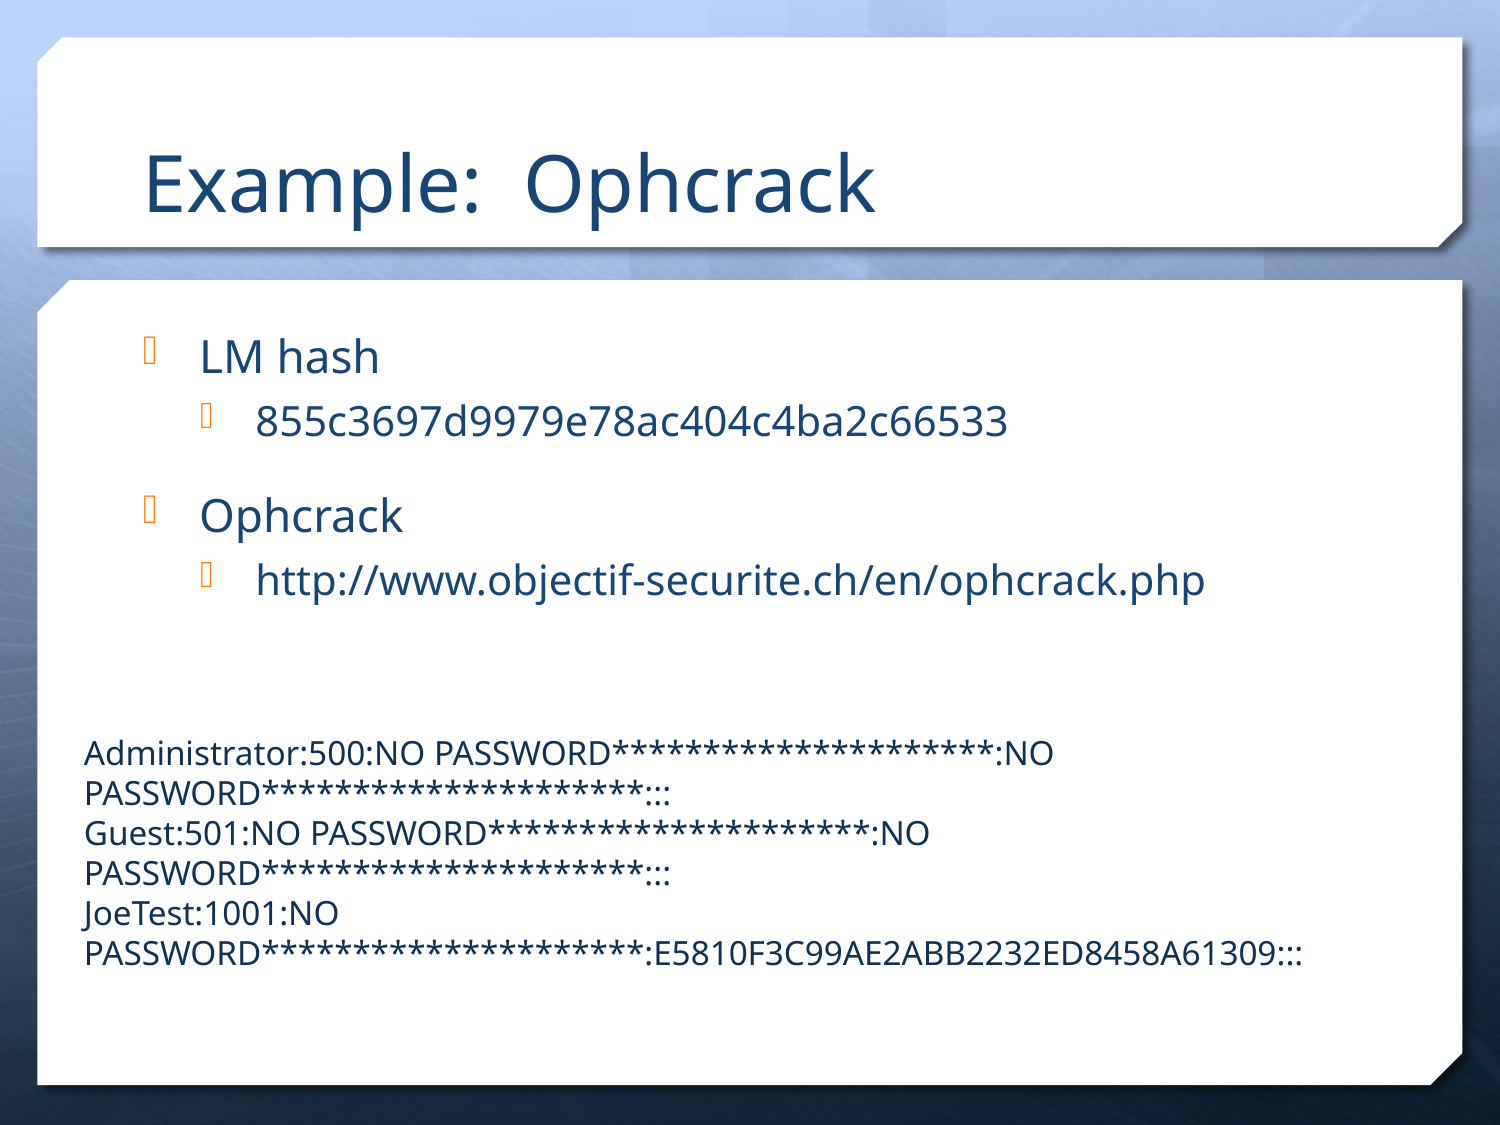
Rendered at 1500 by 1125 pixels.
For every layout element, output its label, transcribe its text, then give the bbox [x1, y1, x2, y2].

list LM hash 855c3697d9979e78ac404c4ba2c66533 Ophcrack http://www.objectif-securite.ch/en/ophcrack.php [127, 319, 1372, 724]
picture [1162, 1086, 1428, 1096]
title Example: Ophcrack [127, 48, 1372, 236]
text_box Administrator:500:NO PASSWORD*********************:NO PASSWORD*********************::: Guest:501:NO PASSWORD*********************:NO PASSWORD*********************::: JoeTest:1001:NO PASSWORD*********************:E5810F3C99AE2ABB2232ED8458A61309::: [69, 724, 1443, 980]
